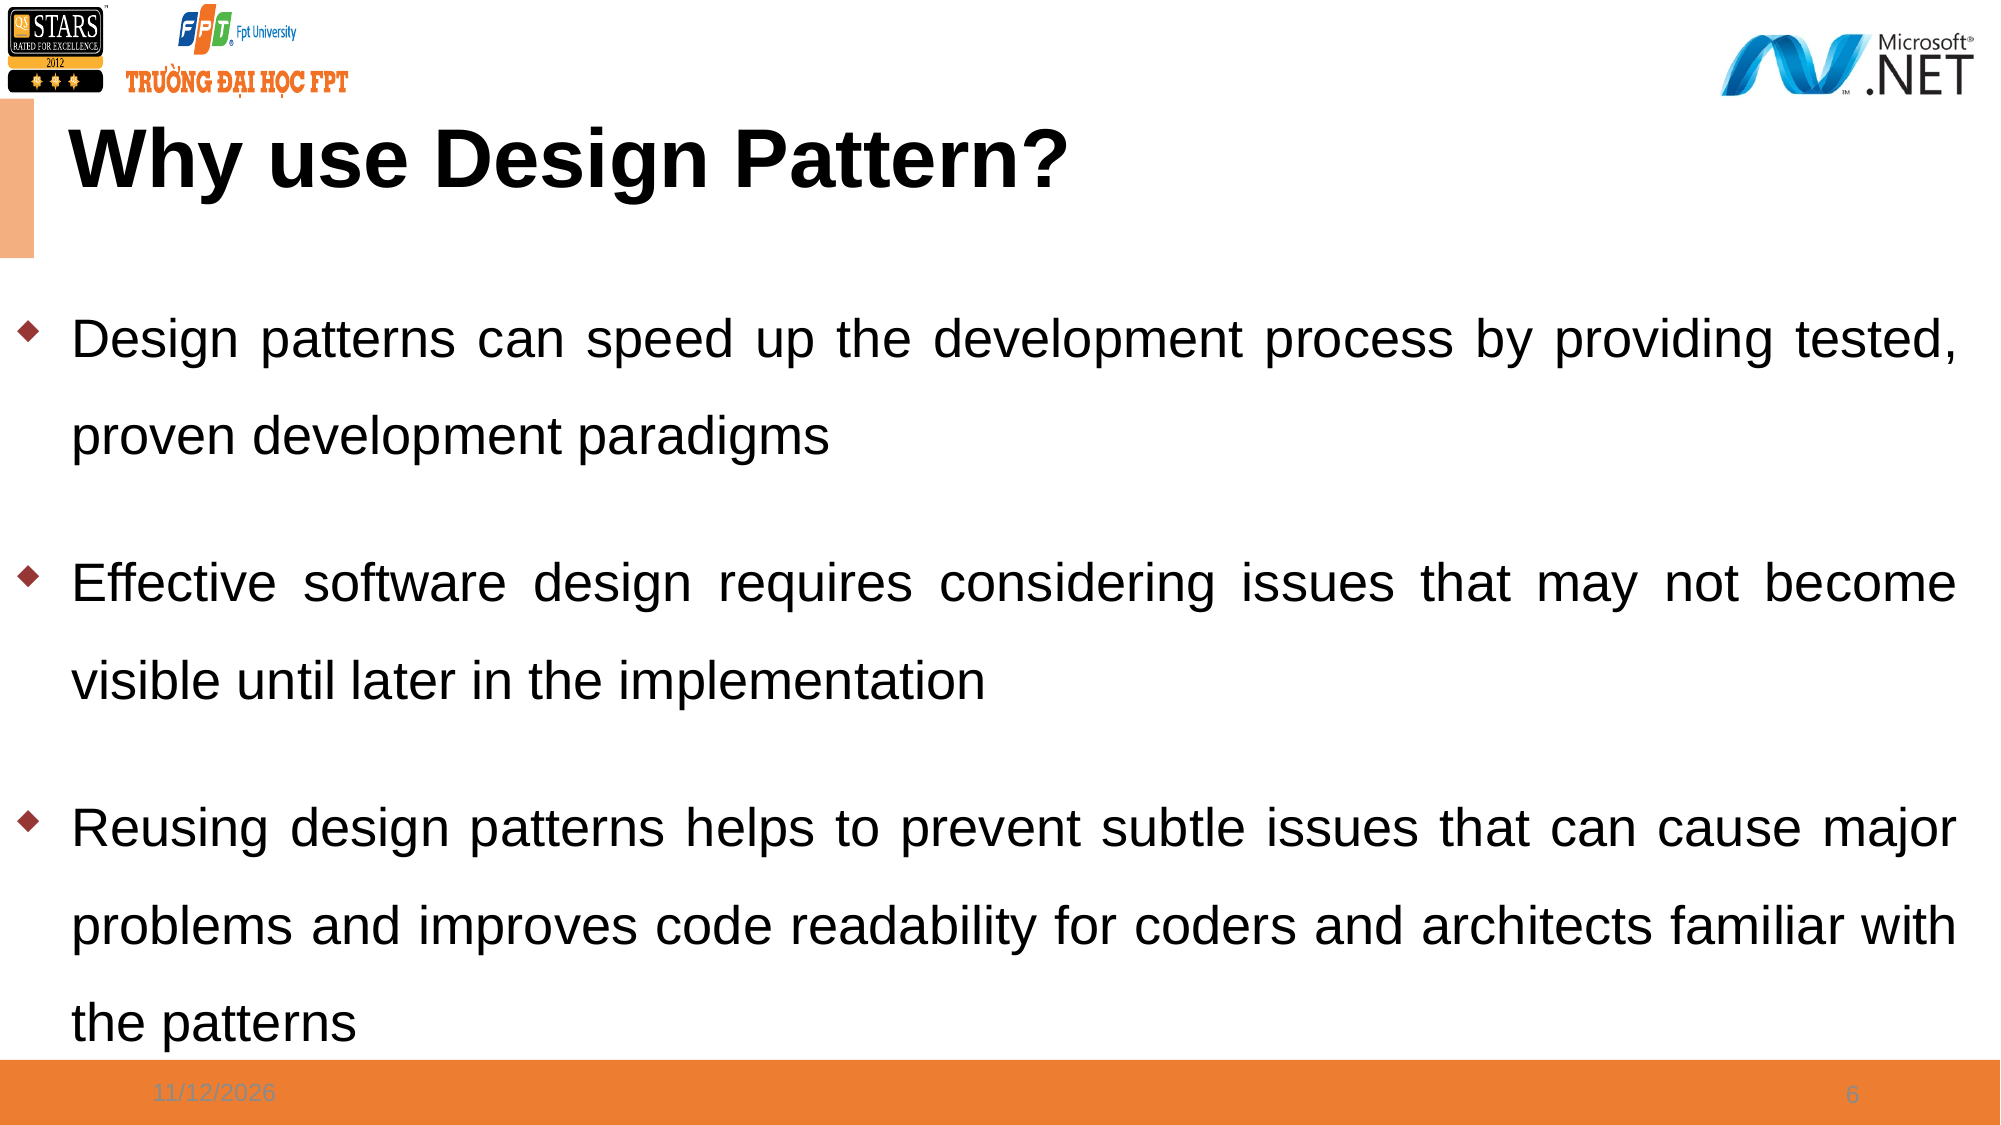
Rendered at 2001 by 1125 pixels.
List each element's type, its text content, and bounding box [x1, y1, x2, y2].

picture [1685, 0, 2001, 129]
title Why use Design Pattern? [53, 112, 1892, 208]
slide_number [137, 1061, 588, 1122]
text_box Design patterns can speed up the development process by providing tested, proven development paradigms Effective software design requires considering issues that may not become visible until later in the implementation Reusing design patterns helps to prevent subtle issues that can cause major problems and improves code readability for coders and architects familiar with the patterns [0, 262, 1976, 1060]
slide_number 6 [1424, 1063, 1875, 1123]
